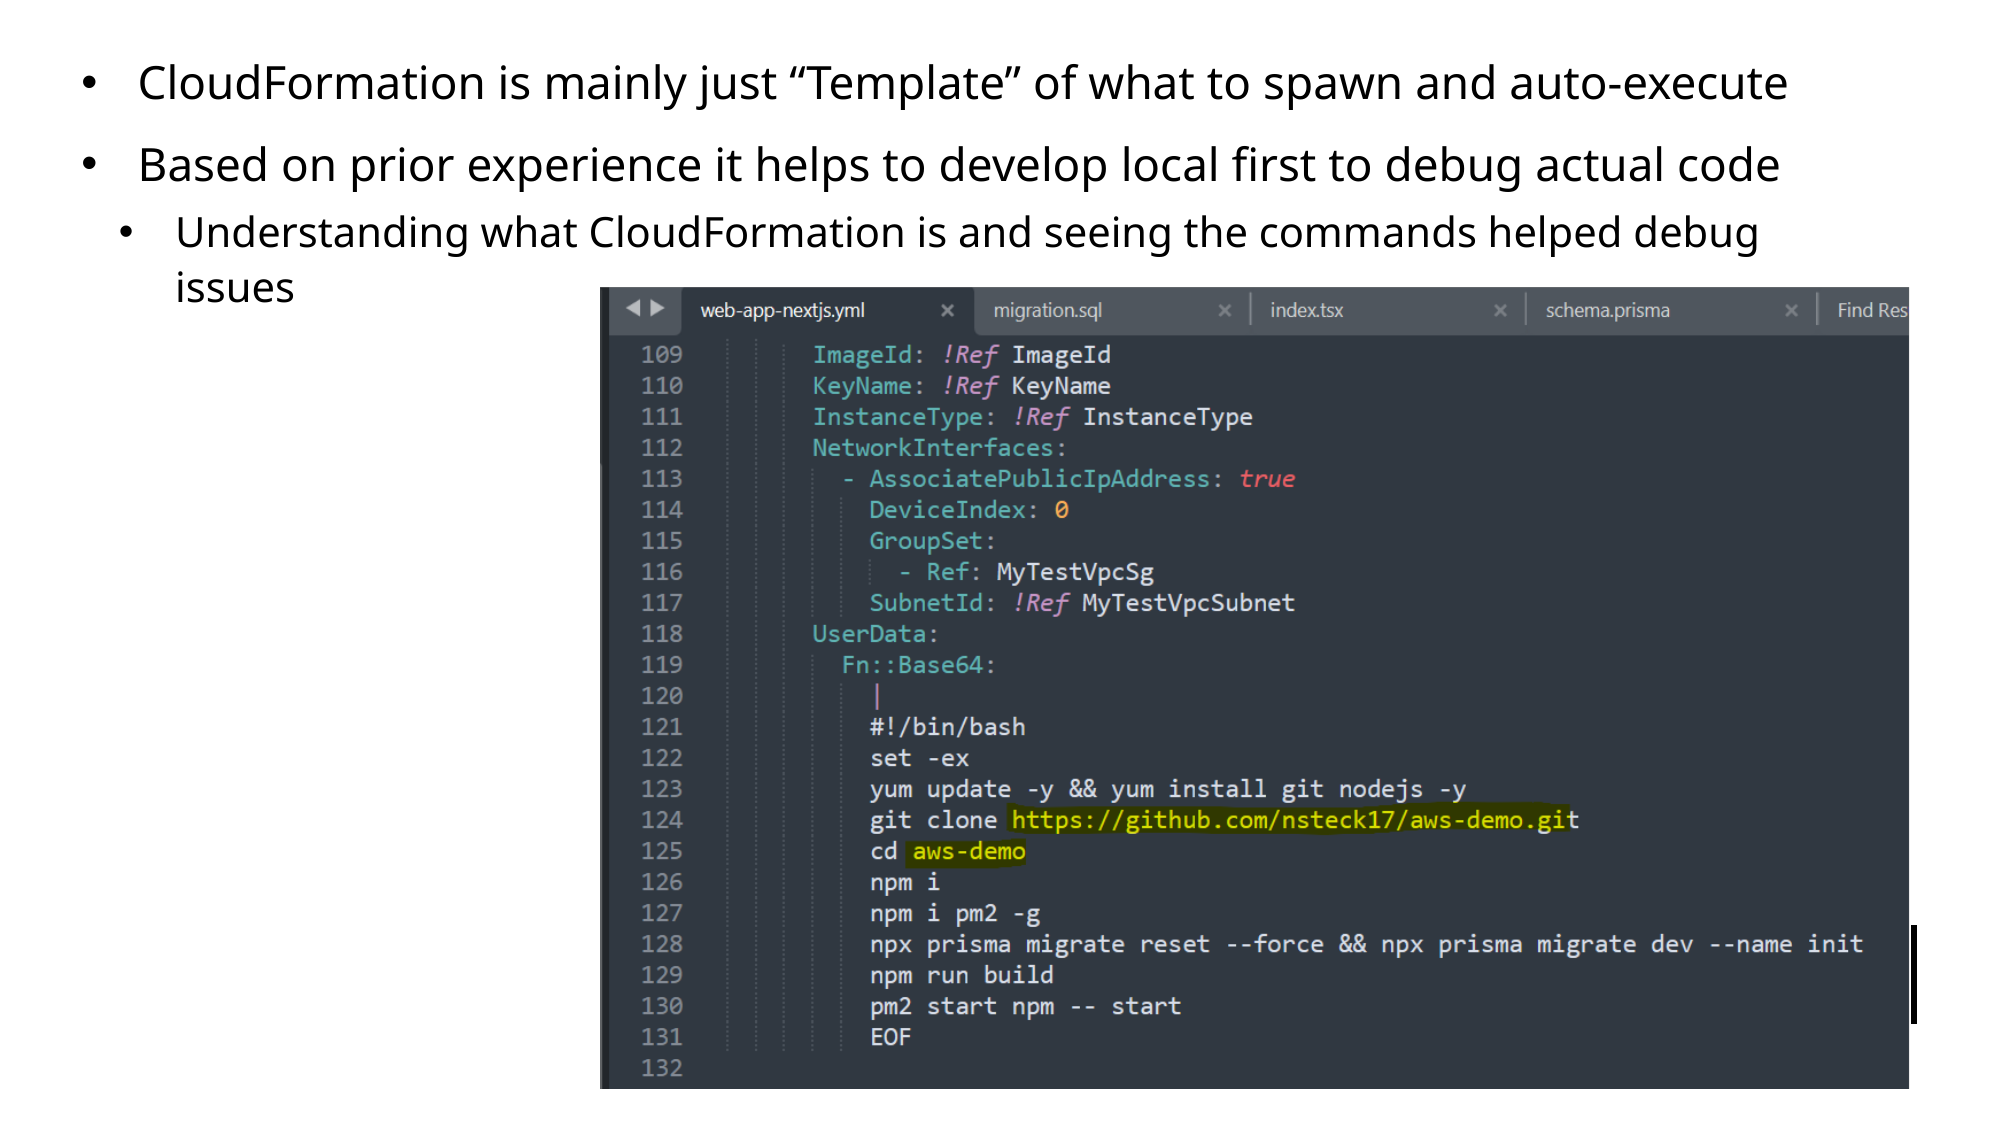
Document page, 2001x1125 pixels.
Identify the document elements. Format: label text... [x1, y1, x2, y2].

text_box CloudFormation is mainly just “Template” of what to spawn and auto-execute Based on prior experience it helps to develop local first to debug actual code Understanding what CloudFormation is and seeing the commands helped debug issues [66, 41, 1852, 577]
picture [599, 162, 2000, 1090]
